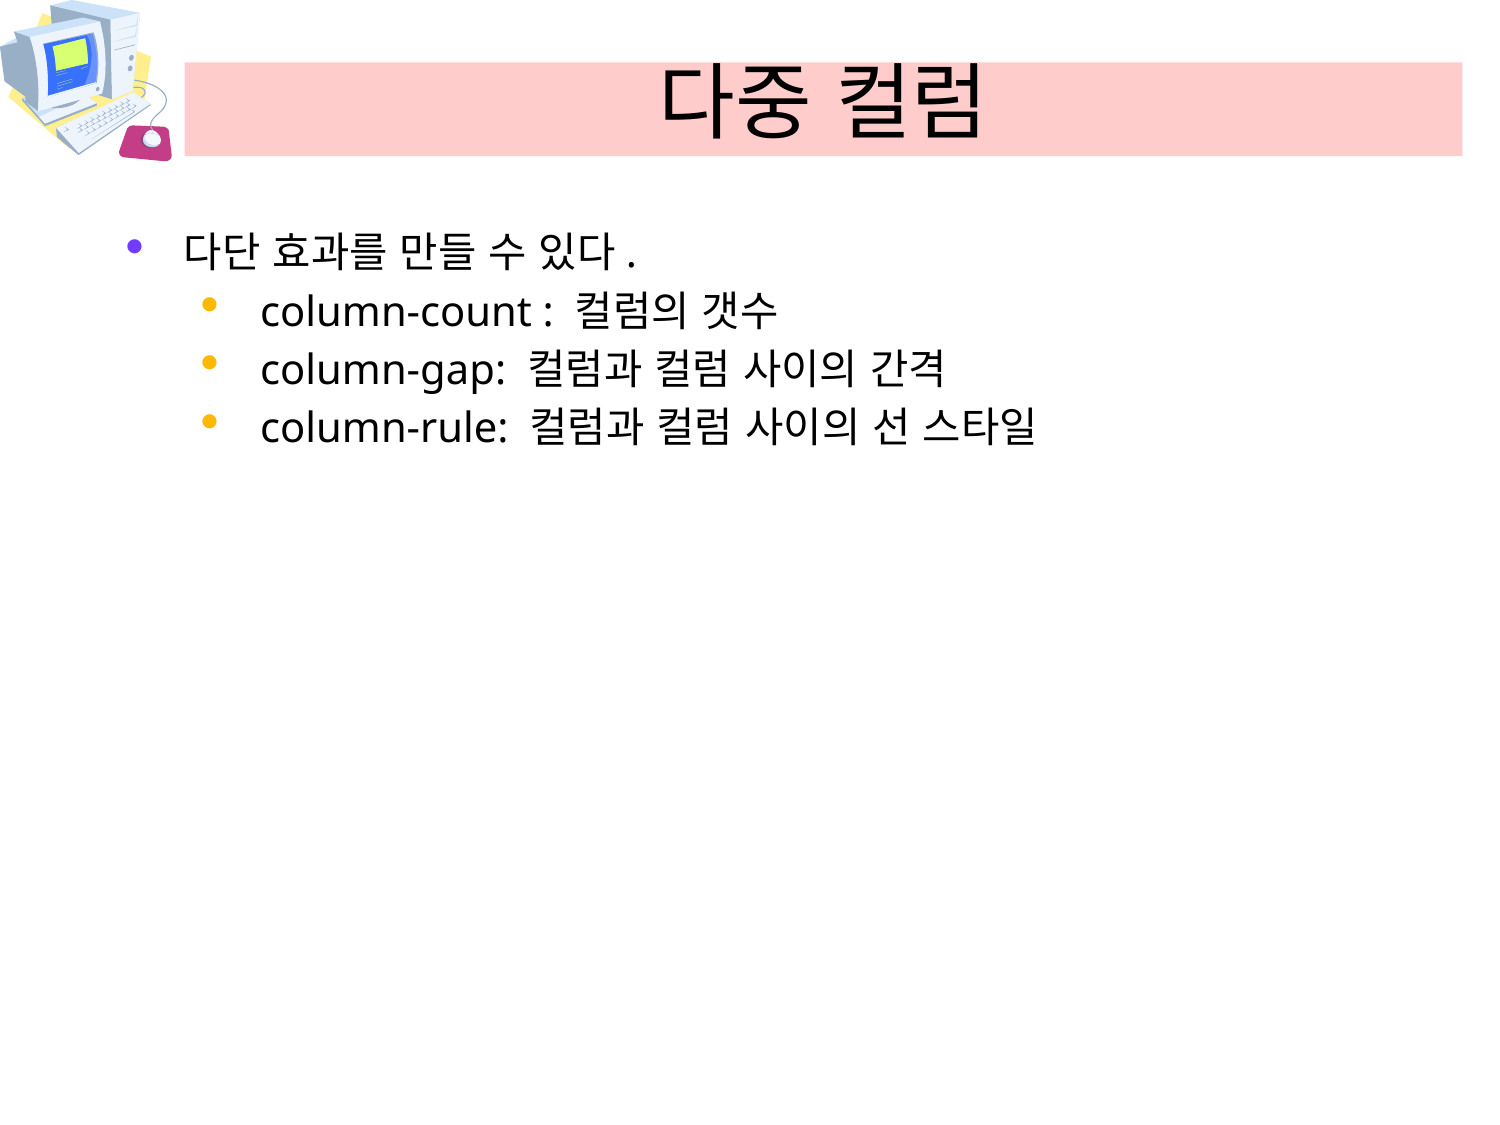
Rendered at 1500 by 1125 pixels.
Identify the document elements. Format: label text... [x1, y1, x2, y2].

title 다중 컬럼 [184, 62, 1463, 157]
list 다단 효과를 만들 수 있다. column-count : 컬럼의 갯수 column-gap: 컬럼과 컬럼 사이의 간격 column-rule: 컬럼과 컬럼 사이의 선 스타일 [112, 218, 1460, 900]
